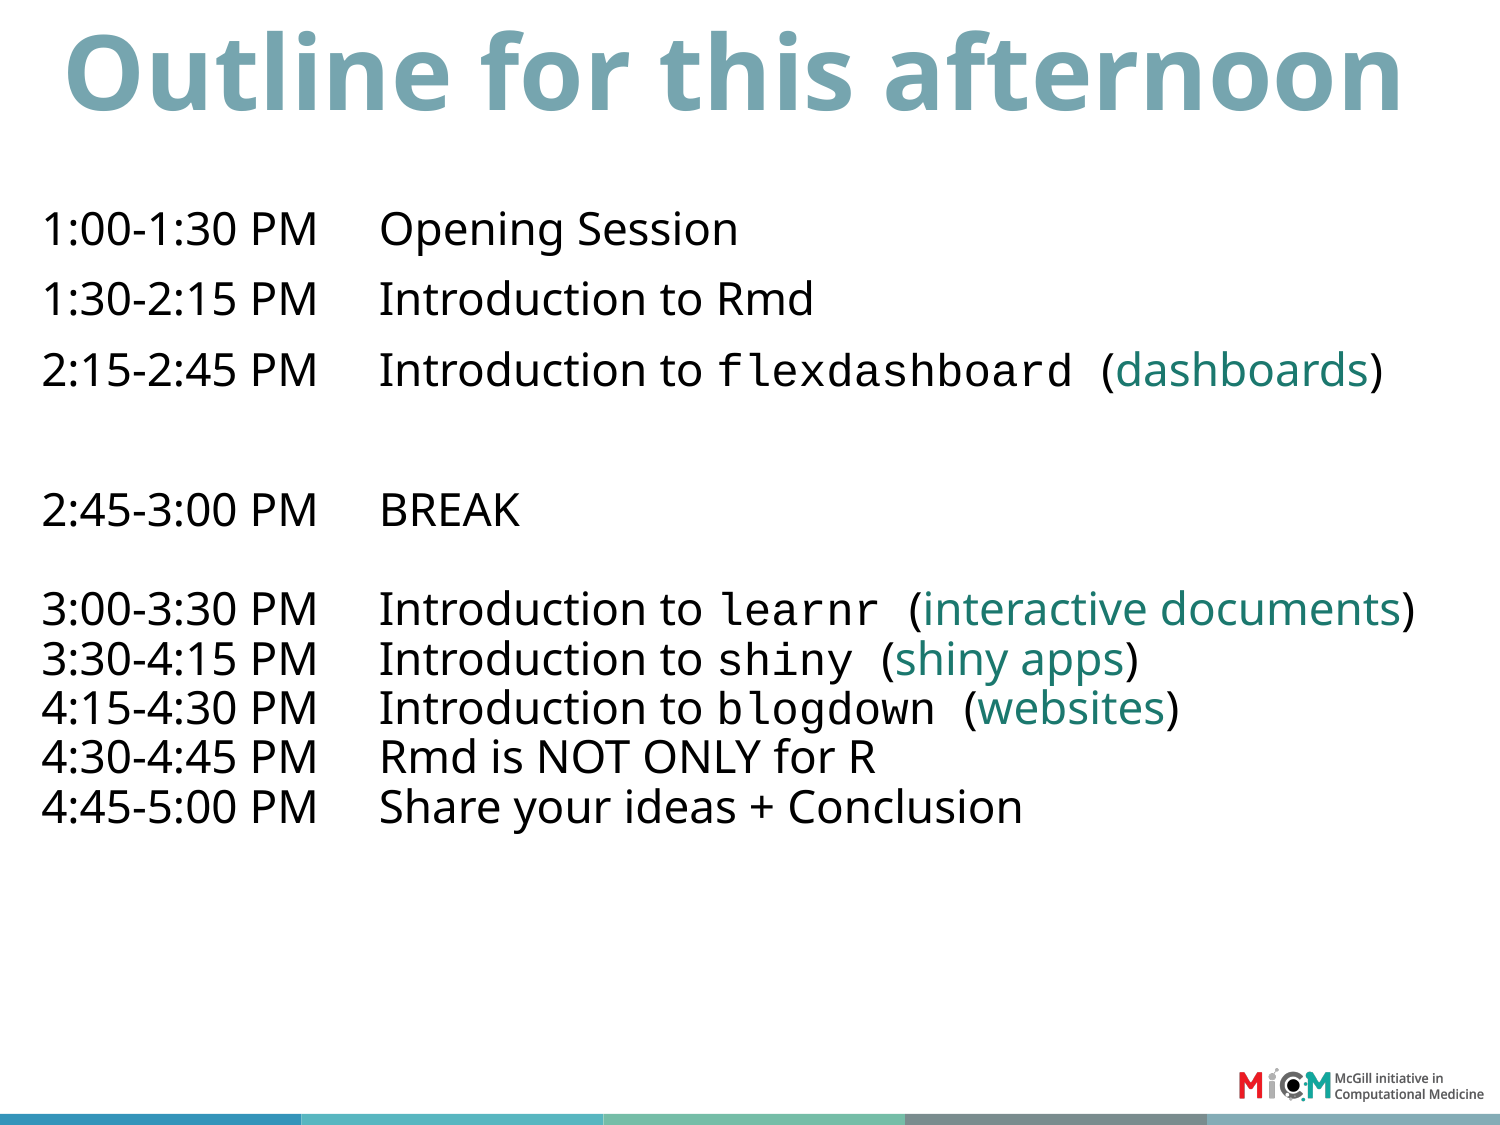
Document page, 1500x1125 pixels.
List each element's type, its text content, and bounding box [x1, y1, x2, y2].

list 1:00-1:30 PM Opening Session 1:30-2:15 PM Introduction to Rmd 2:15-2:45 PM Introduction to flexdashboard (dashboards) 2:45-3:00 PM BREAK 3:00-3:30 PM Introduction to learnr (interactive documents) 3:30-4:15 PM Introduction to shiny (shiny apps) 4:15-4:30 PM Introduction to blogdown (websites) 4:30-4:45 PM Rmd is NOT ONLY for R 4:45-5:00 PM Share your ideas + Conclusion [26, 198, 1500, 1013]
picture [1211, 1051, 1500, 1122]
title Outline for this afternoon [47, 19, 1483, 141]
